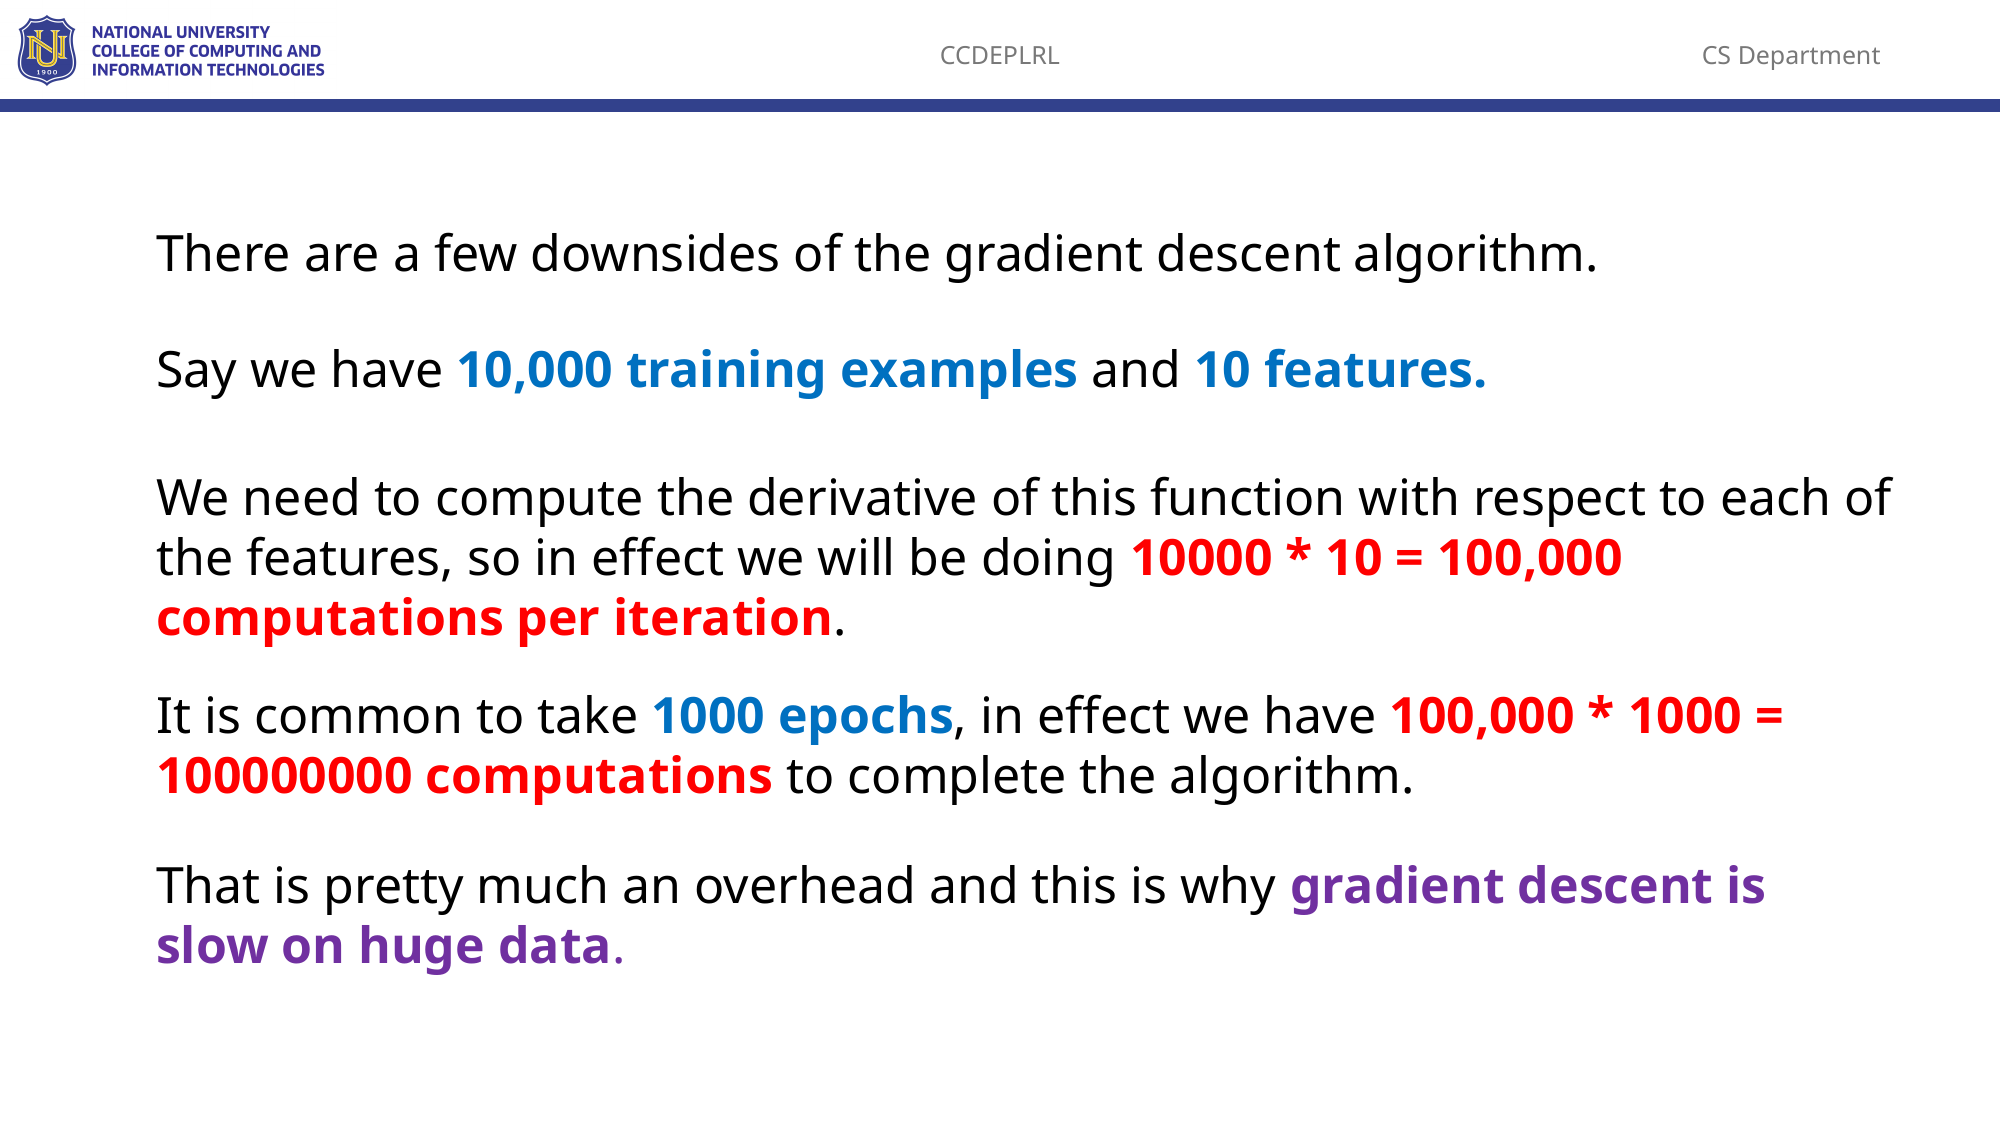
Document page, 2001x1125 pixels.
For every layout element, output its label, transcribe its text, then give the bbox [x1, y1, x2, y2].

text_box We need to compute the derivative of this function with respect to each of the features, so in effect we will be doing 10000 * 10 = 100,000 computations per iteration. [141, 457, 1941, 653]
text_box Say we have 10,000 training examples and 10 features. [141, 329, 1917, 405]
text_box There are a few downsides of the gradient descent algorithm. [141, 214, 1917, 289]
text_box That is pretty much an overhead and this is why gradient descent is slow on huge data. [141, 845, 1835, 981]
text_box It is common to take 1000 epochs, in effect we have 100,000 * 1000 = 100000000 computations to complete the algorithm. [141, 676, 1917, 812]
picture [0, 0, 337, 99]
